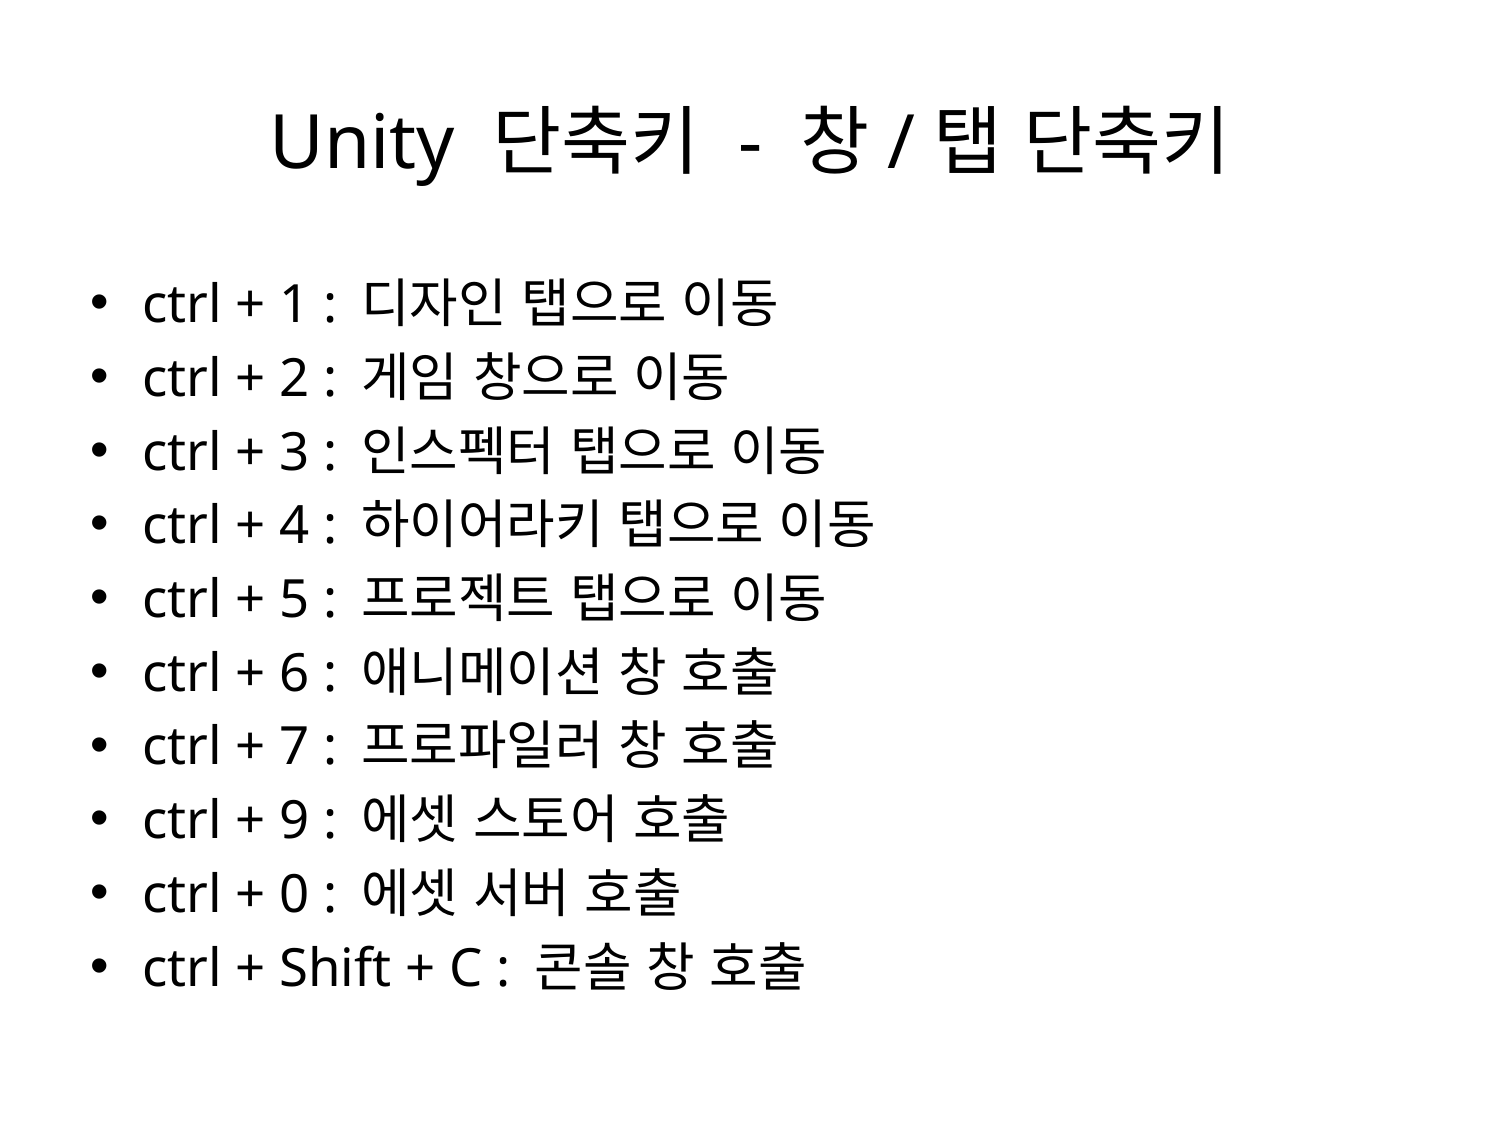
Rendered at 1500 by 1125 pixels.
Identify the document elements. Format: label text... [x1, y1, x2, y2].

title Unity 단축키 - 창/탭 단축키 [75, 45, 1425, 233]
list ctrl + 1 : 디자인 탭으로 이동 ctrl + 2 : 게임 창으로 이동 ctrl + 3 : 인스펙터 탭으로 이동 ctrl + 4 : 하이어라키 탭으로 이동 ctrl + 5 : 프로젝트 탭으로 이동 ctrl + 6 : 애니메이션 창 호출 ctrl + 7 : 프로파일러 창 호출 ctrl + 9 : 에셋 스토어 호출 ctrl + 0 : 에셋 서버 호출 ctrl + Shift + C : 콘솔 창 호출 [75, 262, 1425, 1005]
